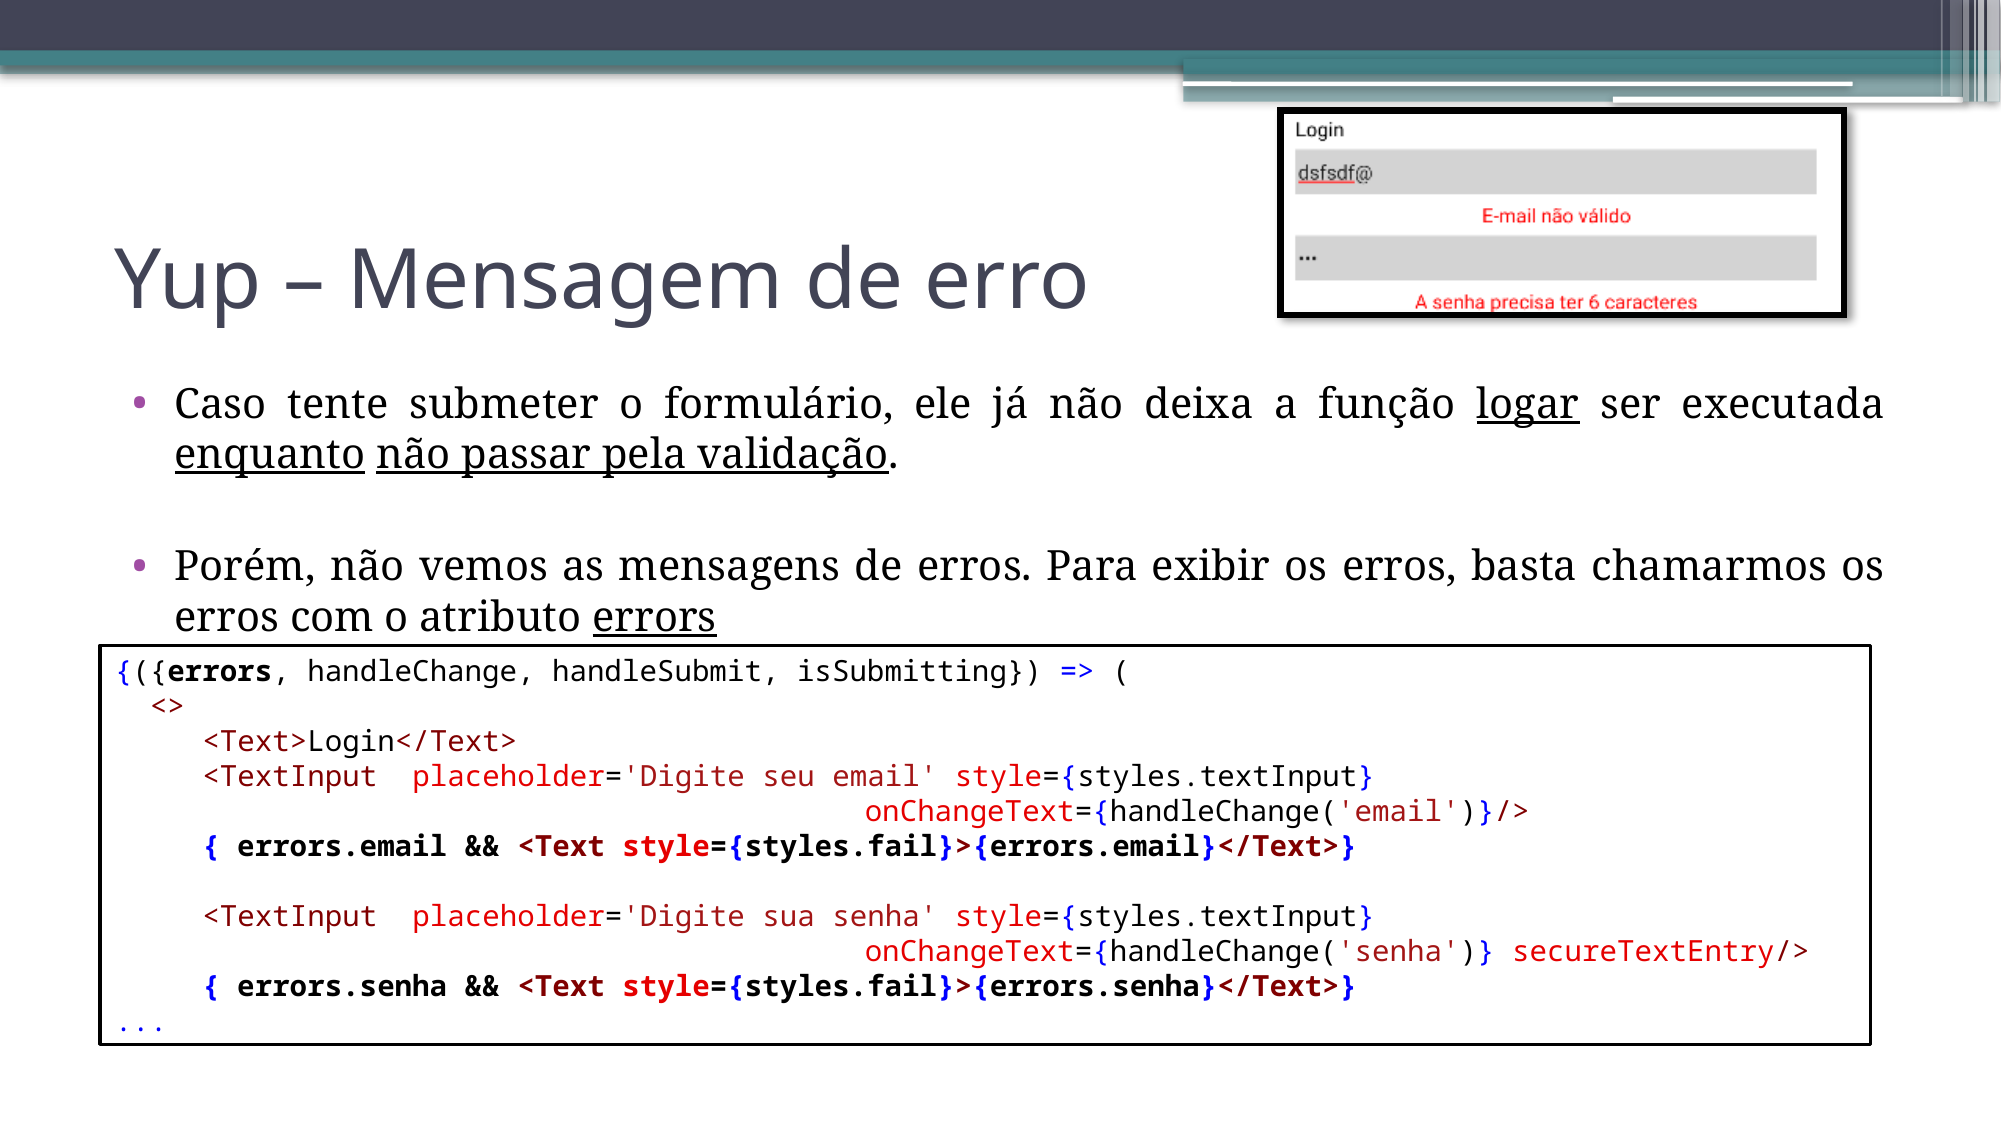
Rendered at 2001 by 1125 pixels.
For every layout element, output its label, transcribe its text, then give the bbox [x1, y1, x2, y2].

picture [1283, 113, 1842, 313]
list Caso tente submeter o formulário, ele já não deixa a função logar ser executada enquanto não passar pela validação. Porém, não vemos as mensagens de erros. Para exibir os erros, basta chamarmos os erros com o atributo errors [99, 368, 1900, 1094]
title Yup – Mensagem de erro [99, 187, 1900, 363]
text_box {({errors, handleChange, handleSubmit, isSubmitting}) => ( <> <Text>Login</Text> <TextInput placeholder='Digite seu email' style={styles.textInput} onChangeText={handleChange('email')}/> { errors.email && <Text style={styles.fail}>{errors.email}</Text>} <TextInput placeholder='Digite sua senha' style={styles.textInput} onChangeText={handleChange('senha')} secureTextEntry/> { errors.senha && <Text style={styles.fail}>{errors.senha}</Text>} ... [98, 644, 1872, 1046]
